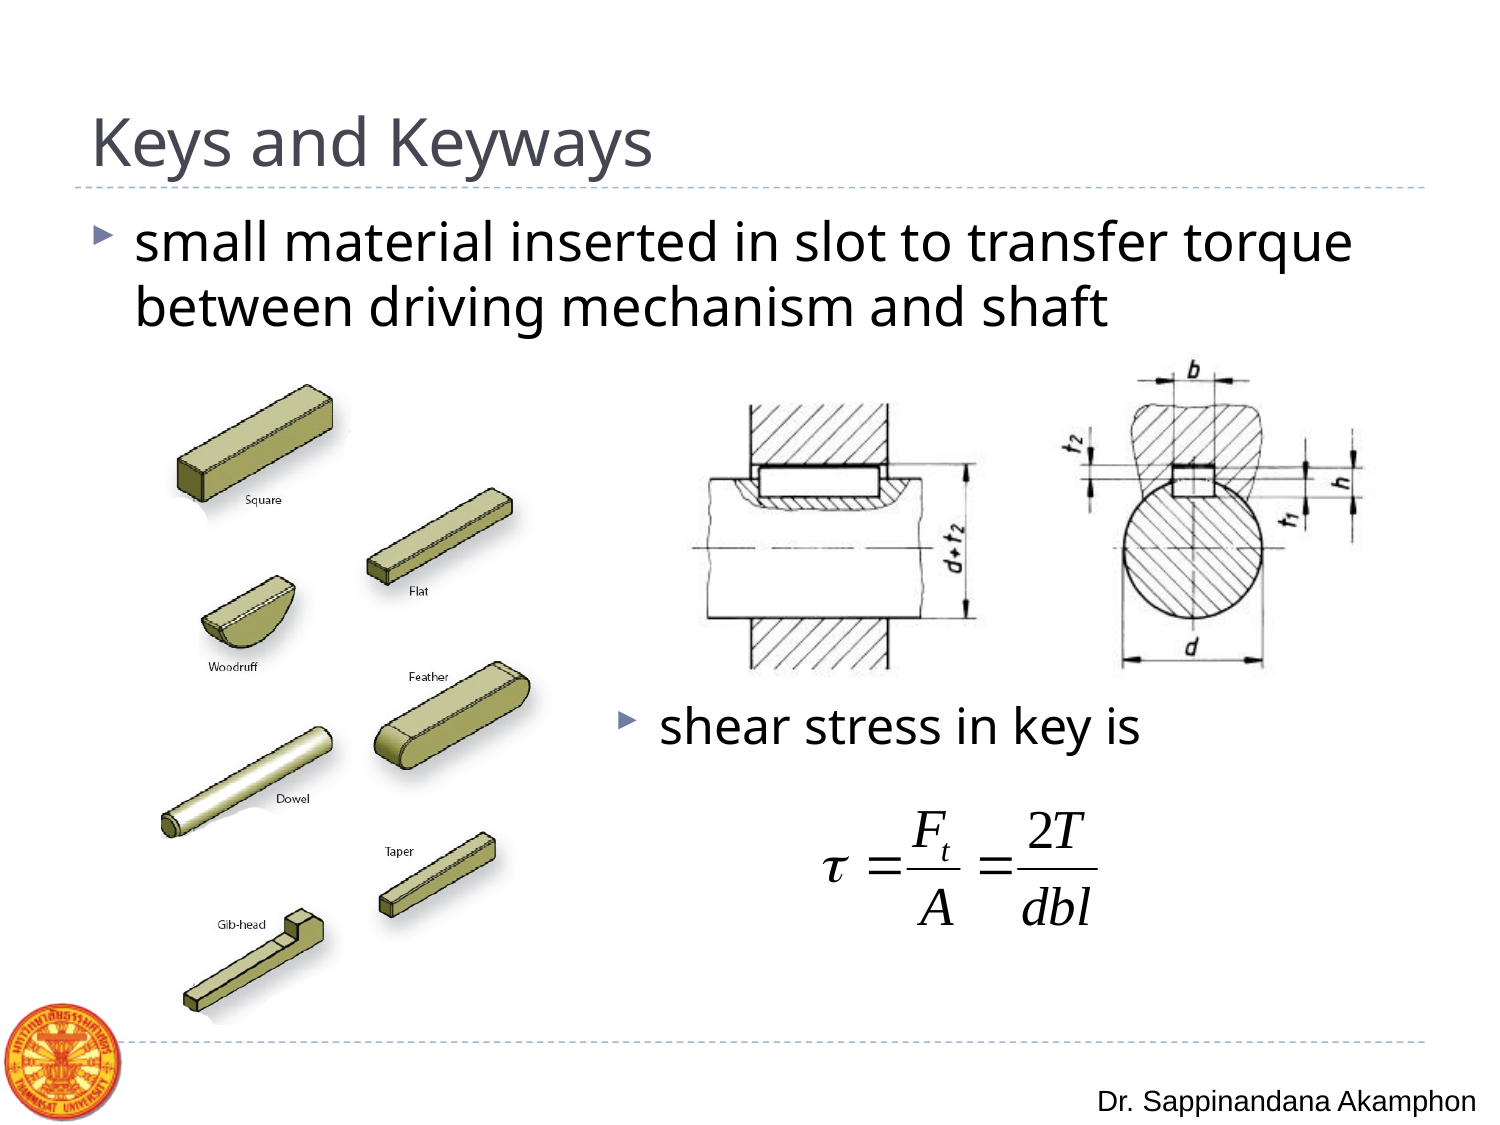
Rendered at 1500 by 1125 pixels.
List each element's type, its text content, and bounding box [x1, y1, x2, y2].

list small material inserted in slot to transfer torque between driving mechanism and shaft [74, 199, 1426, 376]
picture [0, 999, 125, 1125]
picture [161, 362, 561, 1026]
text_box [816, 795, 1111, 938]
picture [624, 326, 1391, 704]
title Keys and Keyways [74, 24, 1426, 188]
text_box shear stress in key is [600, 687, 1450, 800]
